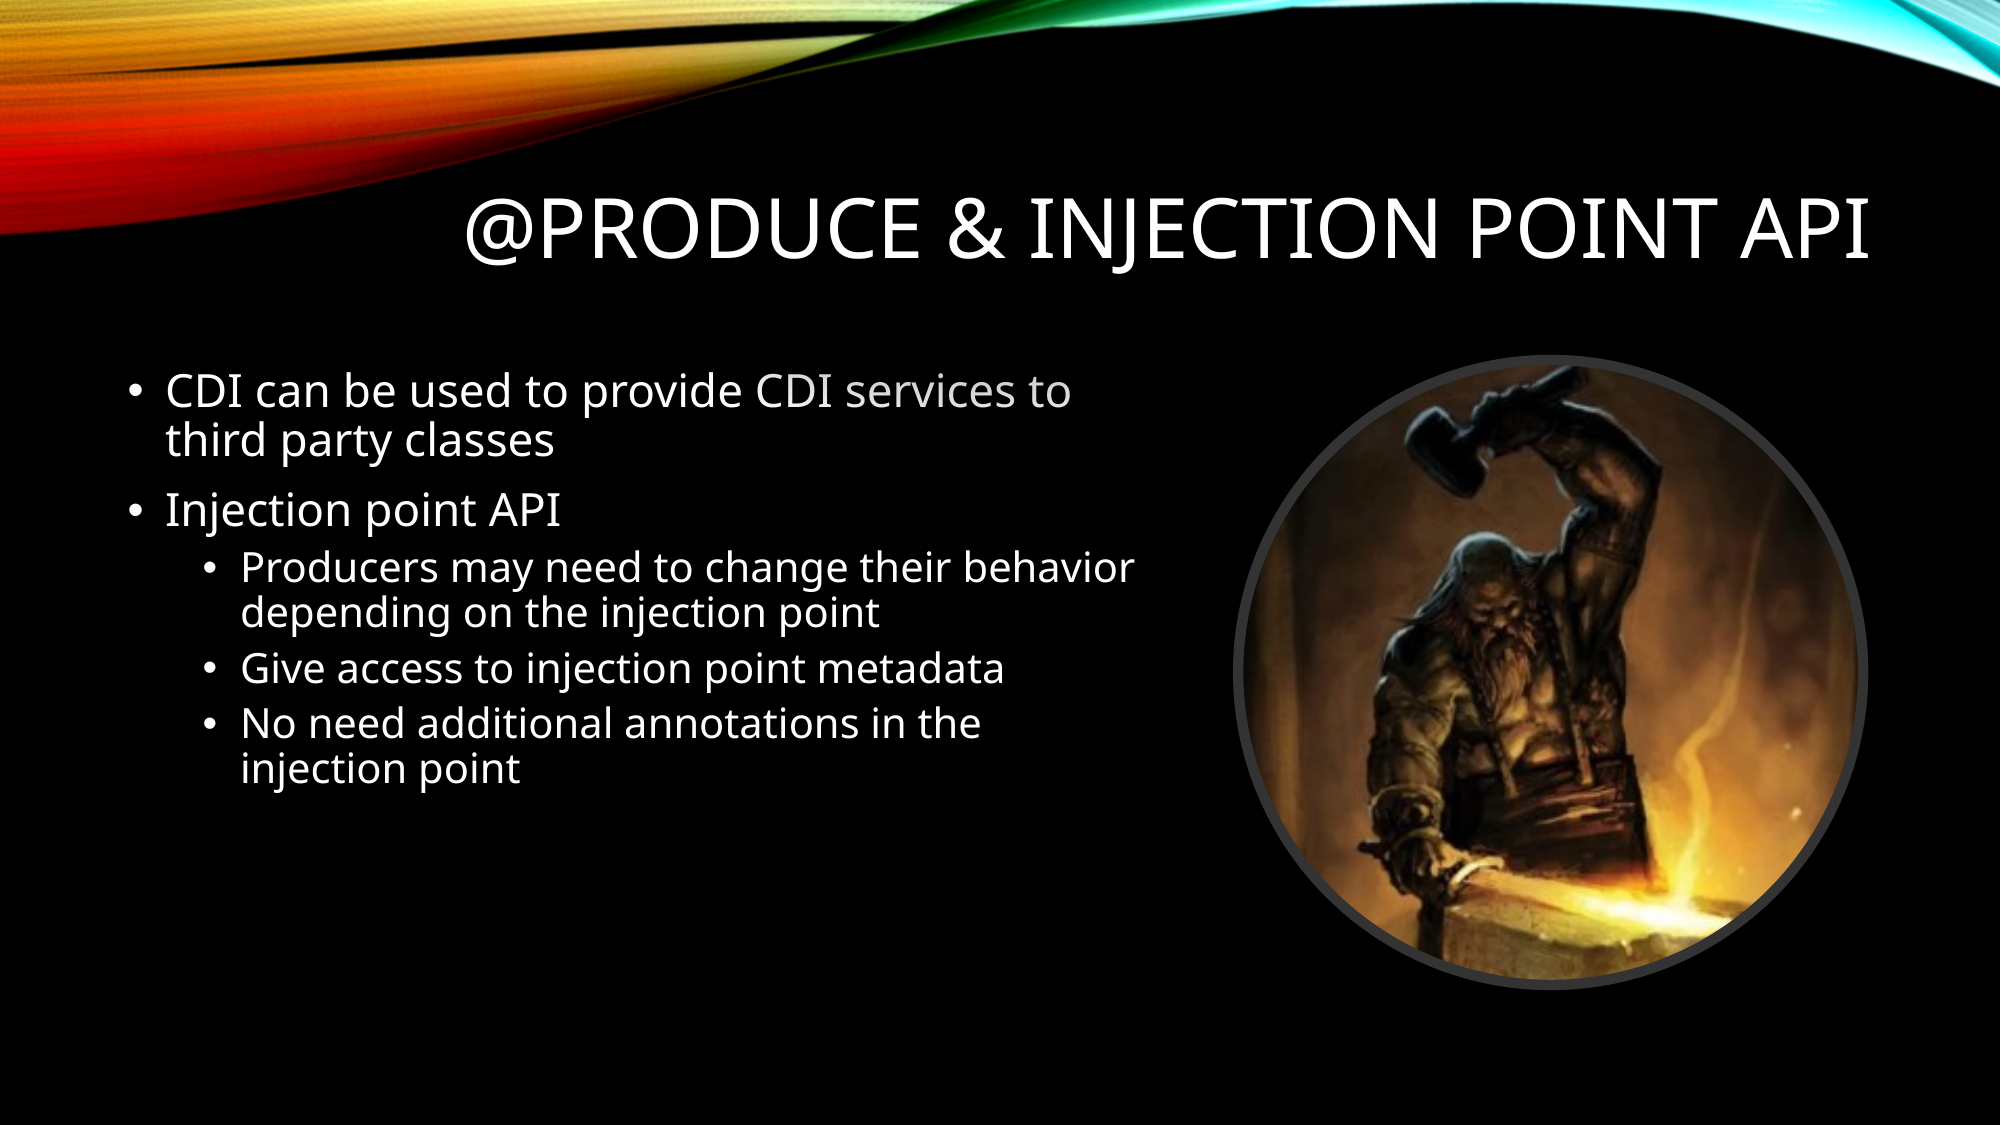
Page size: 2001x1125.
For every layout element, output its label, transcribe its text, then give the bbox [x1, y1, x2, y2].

picture [0, 0, 2000, 237]
list CDI can be used to provide CDI services to third party classes Injection point API Producers may need to change their behavior depending on the injection point Give access to injection point metadata No need additional annotations in the injection point [112, 360, 1162, 1021]
picture [1237, 359, 1864, 986]
title @Produce & Injection point API [275, 125, 1888, 338]
